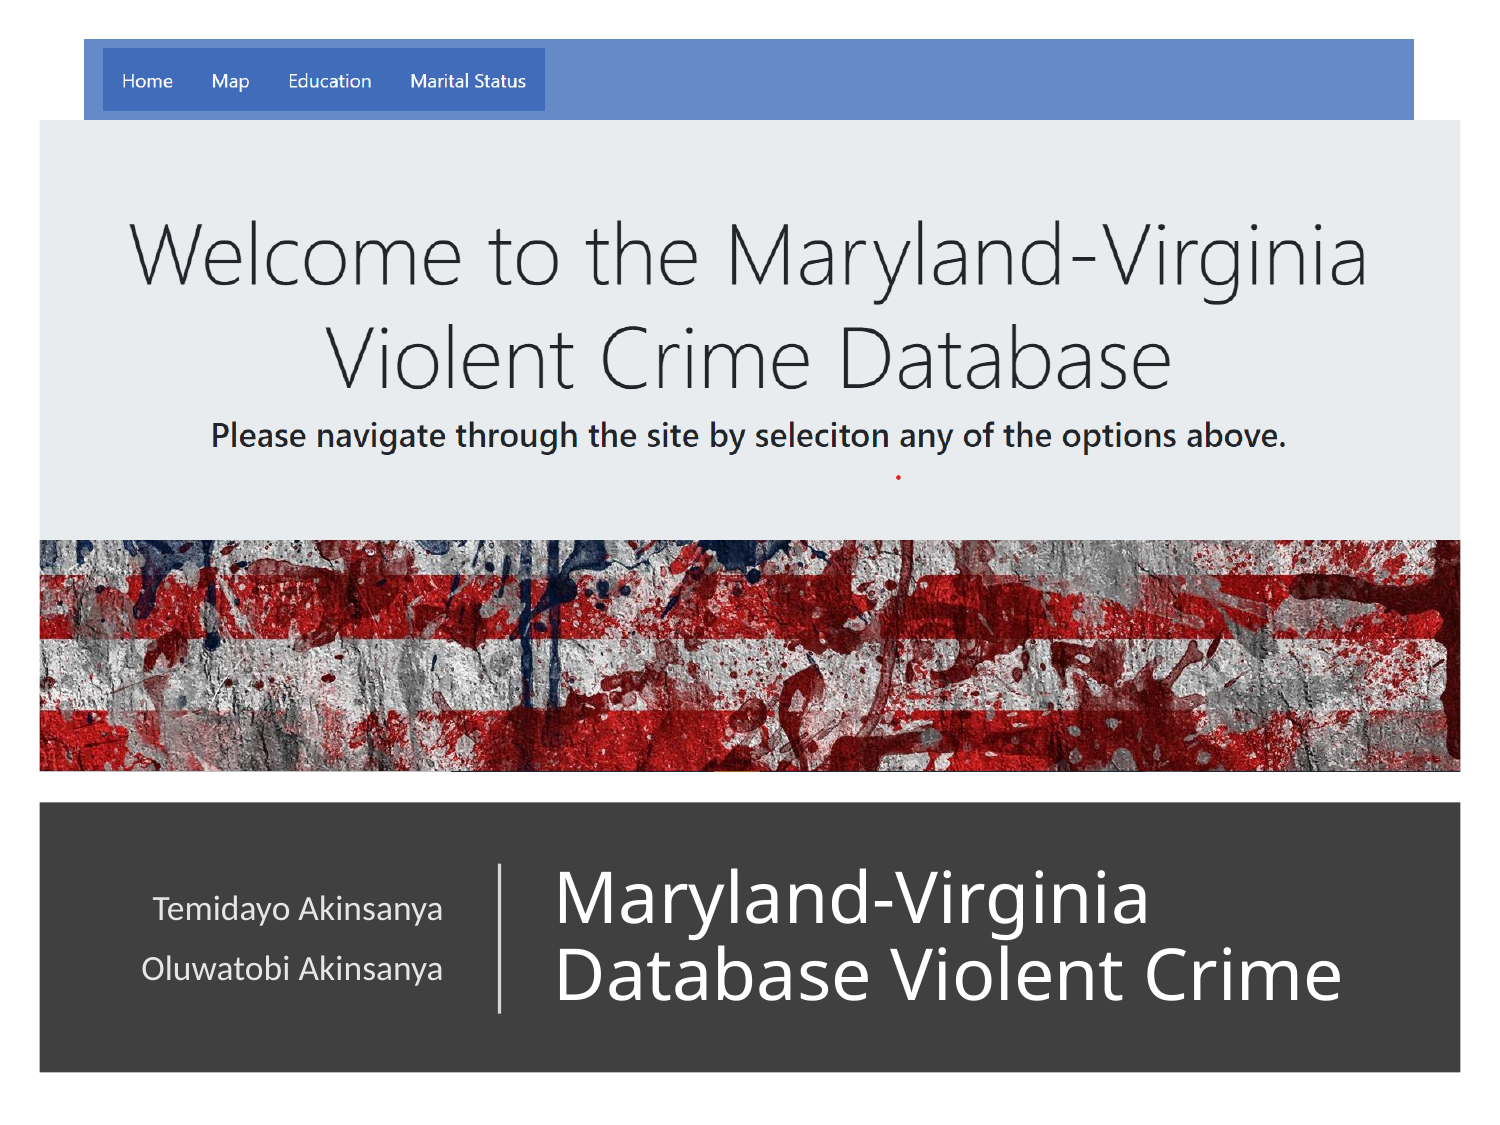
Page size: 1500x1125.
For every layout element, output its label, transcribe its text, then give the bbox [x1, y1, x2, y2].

picture [39, 39, 1461, 772]
text_box [38, 801, 1461, 1073]
subtitle Temidayo Akinsanya Oluwatobi Akinsanya [103, 835, 459, 1043]
title Maryland-Virginia Database Violent Crime [538, 835, 1397, 1043]
